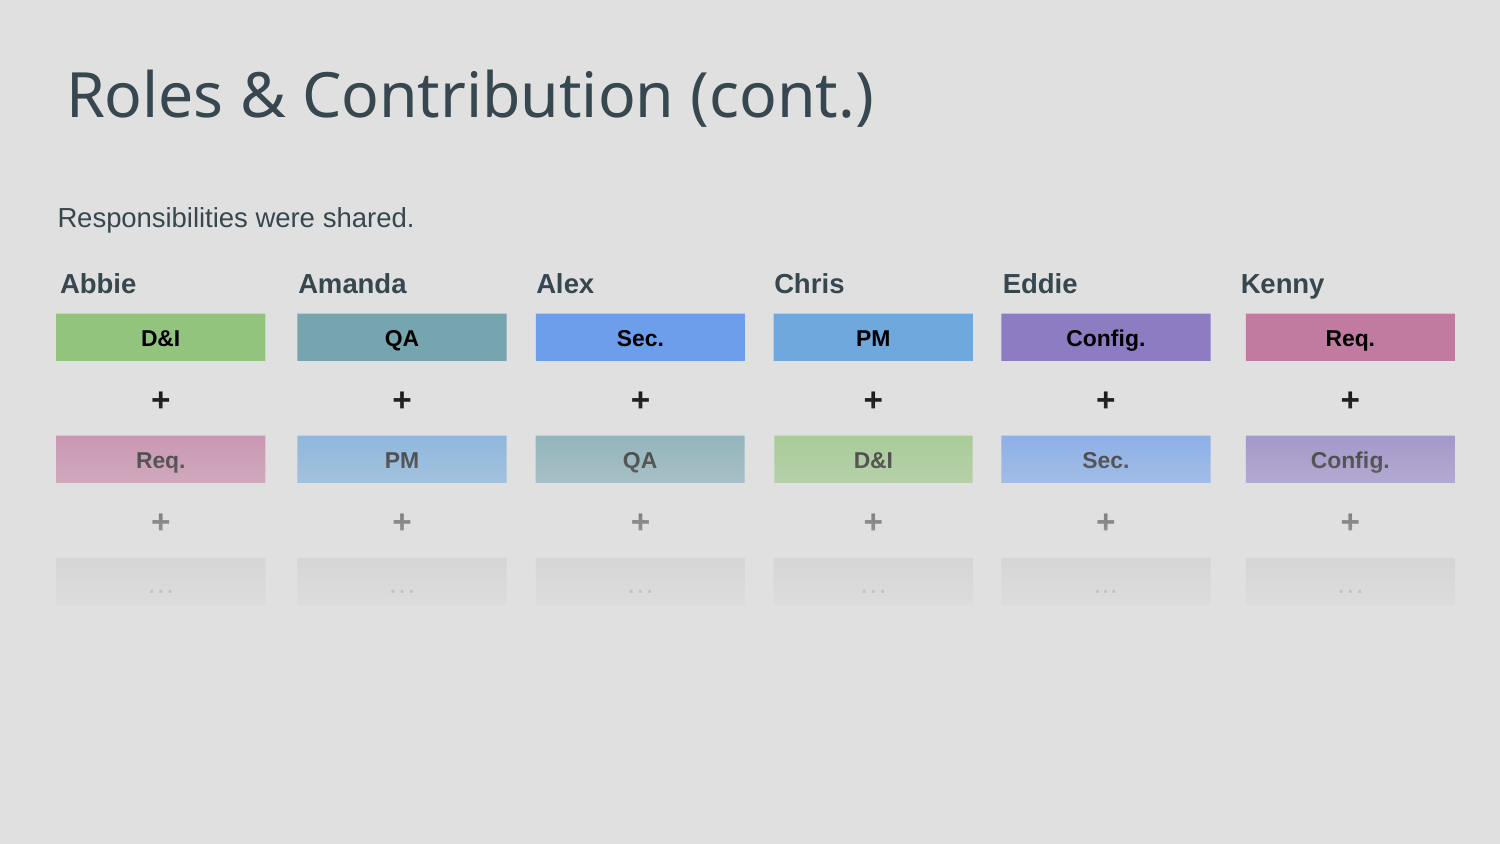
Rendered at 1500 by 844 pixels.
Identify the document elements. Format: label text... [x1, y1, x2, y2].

text_box D&I [56, 313, 266, 361]
text_box Alex [536, 260, 663, 299]
text_box Responsibilities were shared. [42, 180, 1261, 249]
text_box Eddie [1002, 260, 1129, 299]
text_box Req. [1245, 313, 1455, 361]
text_box PM [773, 313, 973, 361]
text_box Abbie [60, 260, 187, 299]
text_box Chris [774, 260, 901, 299]
text_box Kenny [1240, 260, 1367, 299]
text_box Sec. [535, 313, 745, 361]
title Roles & Contribution (cont.) [51, 39, 1449, 134]
text_box [42, 361, 1480, 624]
text_box Amanda [298, 260, 425, 299]
text_box QA [297, 313, 507, 361]
text_box Config. [1001, 313, 1211, 361]
